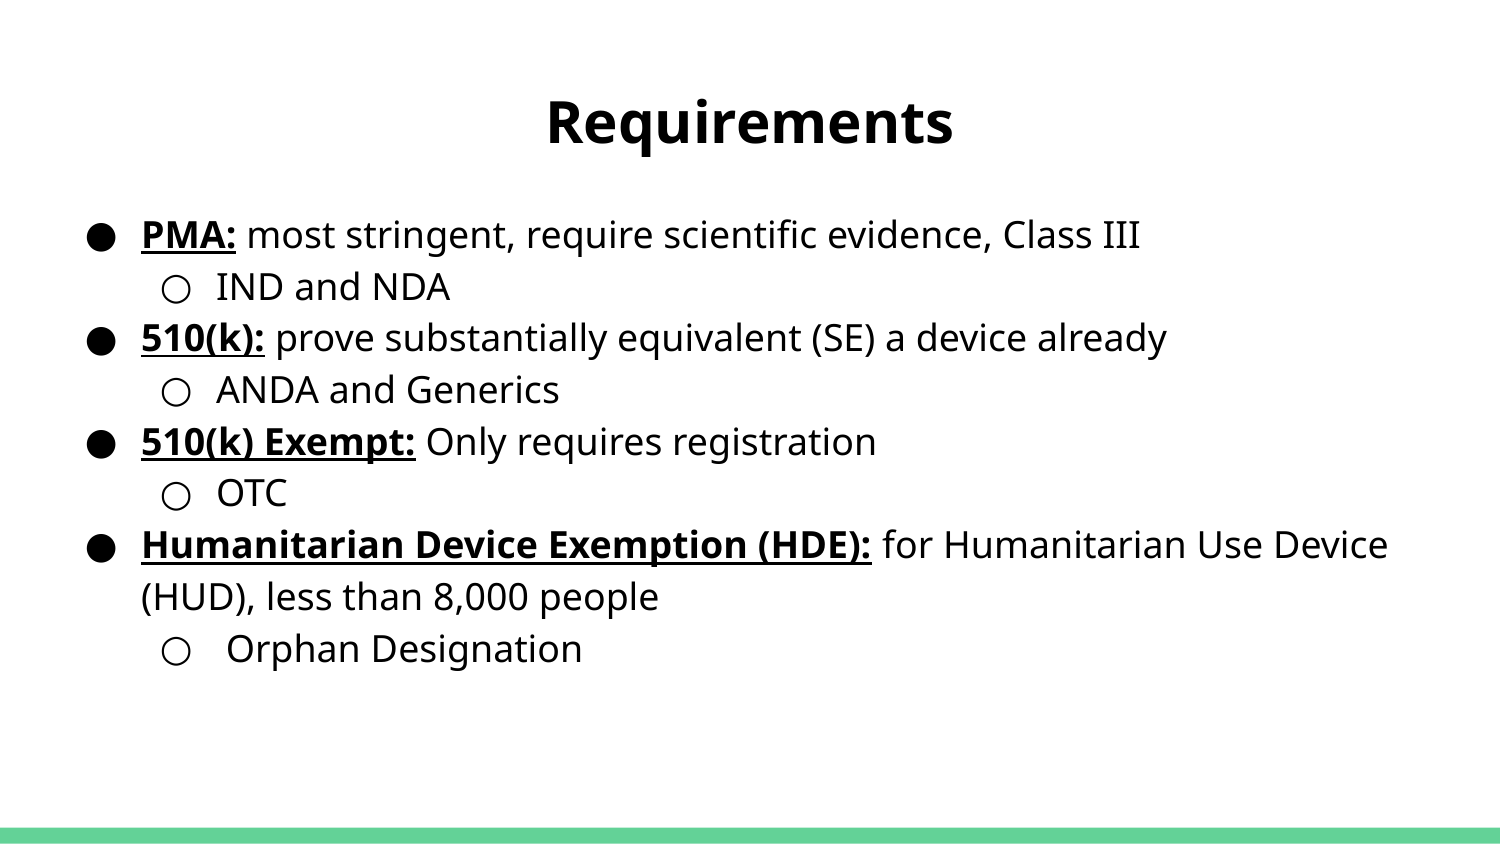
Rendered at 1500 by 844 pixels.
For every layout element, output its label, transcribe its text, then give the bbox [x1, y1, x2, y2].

list PMA: most stringent, require scientific evidence, Class III IND and NDA 510(k): prove substantially equivalent (SE) a device already ANDA and Generics 510(k) Exempt: Only requires registration OTC Humanitarian Device Exemption (HDE): for Humanitarian Use Device (HUD), less than 8,000 people Orphan Designation [51, 189, 1449, 750]
title Requirements [51, 72, 1449, 167]
